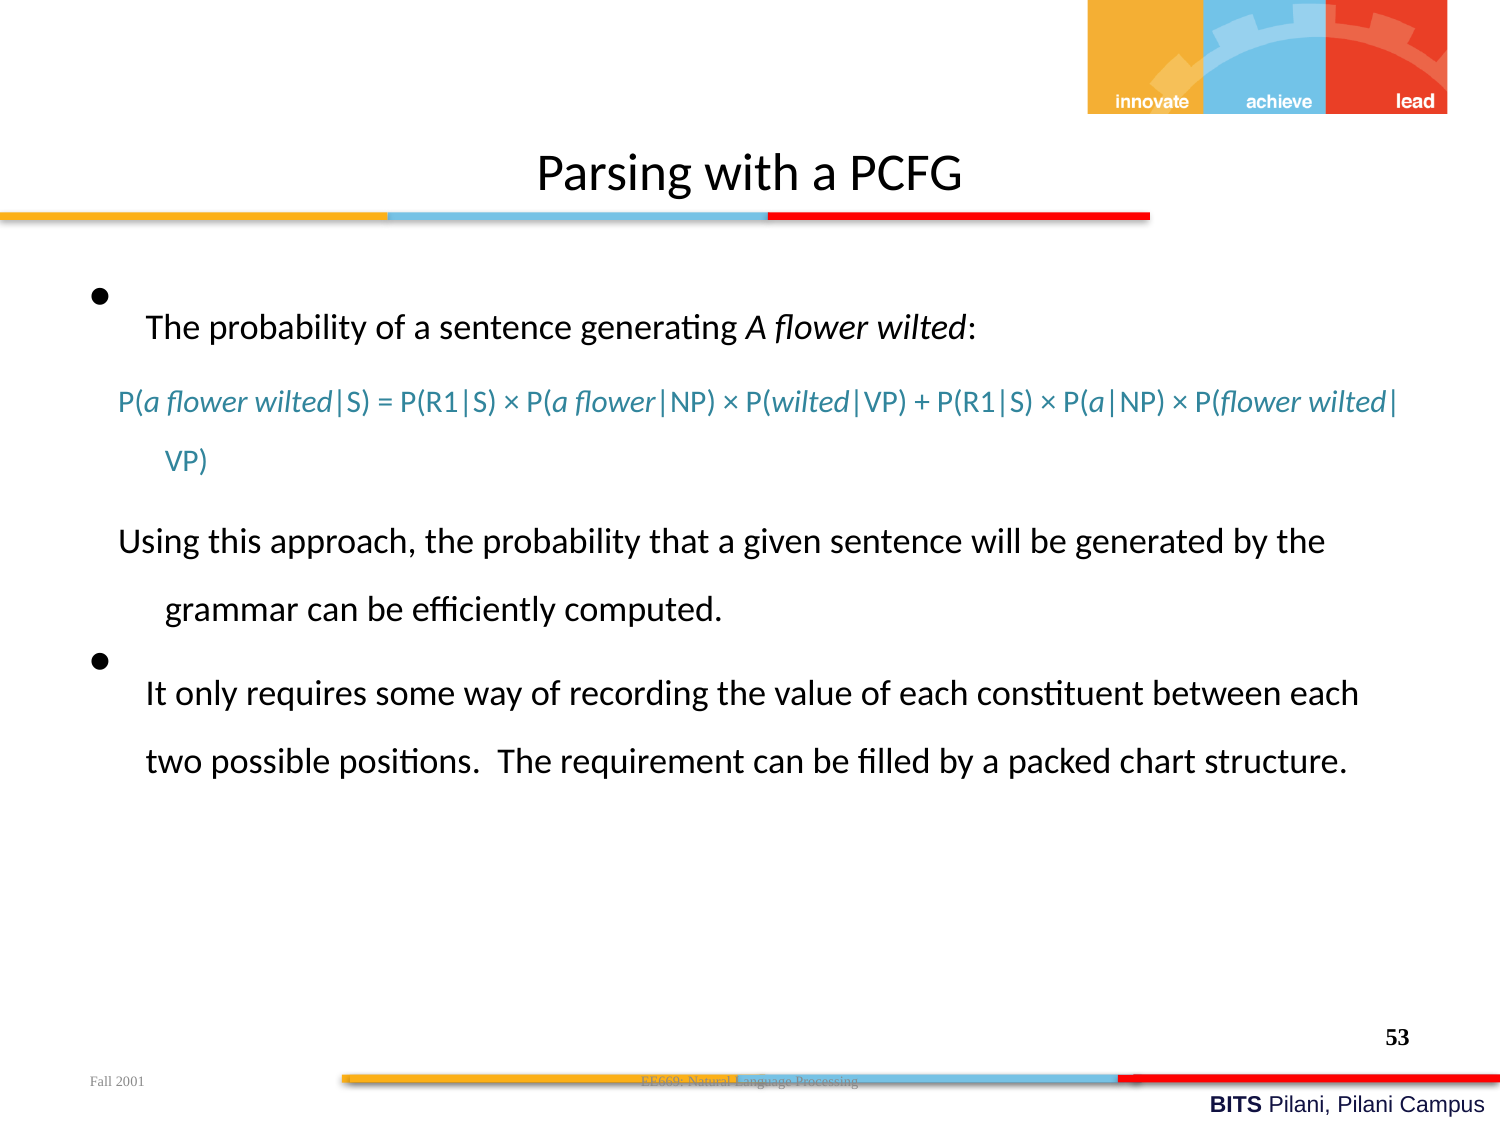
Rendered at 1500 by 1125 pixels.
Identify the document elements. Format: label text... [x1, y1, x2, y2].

text_box Parsing with a PCFG [74, 45, 1425, 233]
text_box 53 [1074, 992, 1425, 1053]
picture [1087, 0, 1448, 114]
text_box The probability of a sentence generating A flower wilted: P(a flower wilted|S) = P(R1|S) × P(a flower|NP) × P(wilted|VP) + P(R1|S) × P(a|NP) × P(flower wilted|VP) Using this approach, the probability that a given sentence will be generated by the grammar can be efficiently computed. It only requires some way of recording the value of each constituent between each two possible positions. The requirement can be filled by a packed chart structure. [74, 262, 1425, 1017]
text_box EE669: Natural Language Processing [512, 1042, 988, 1103]
text_box Fall 2001 [75, 1042, 425, 1103]
